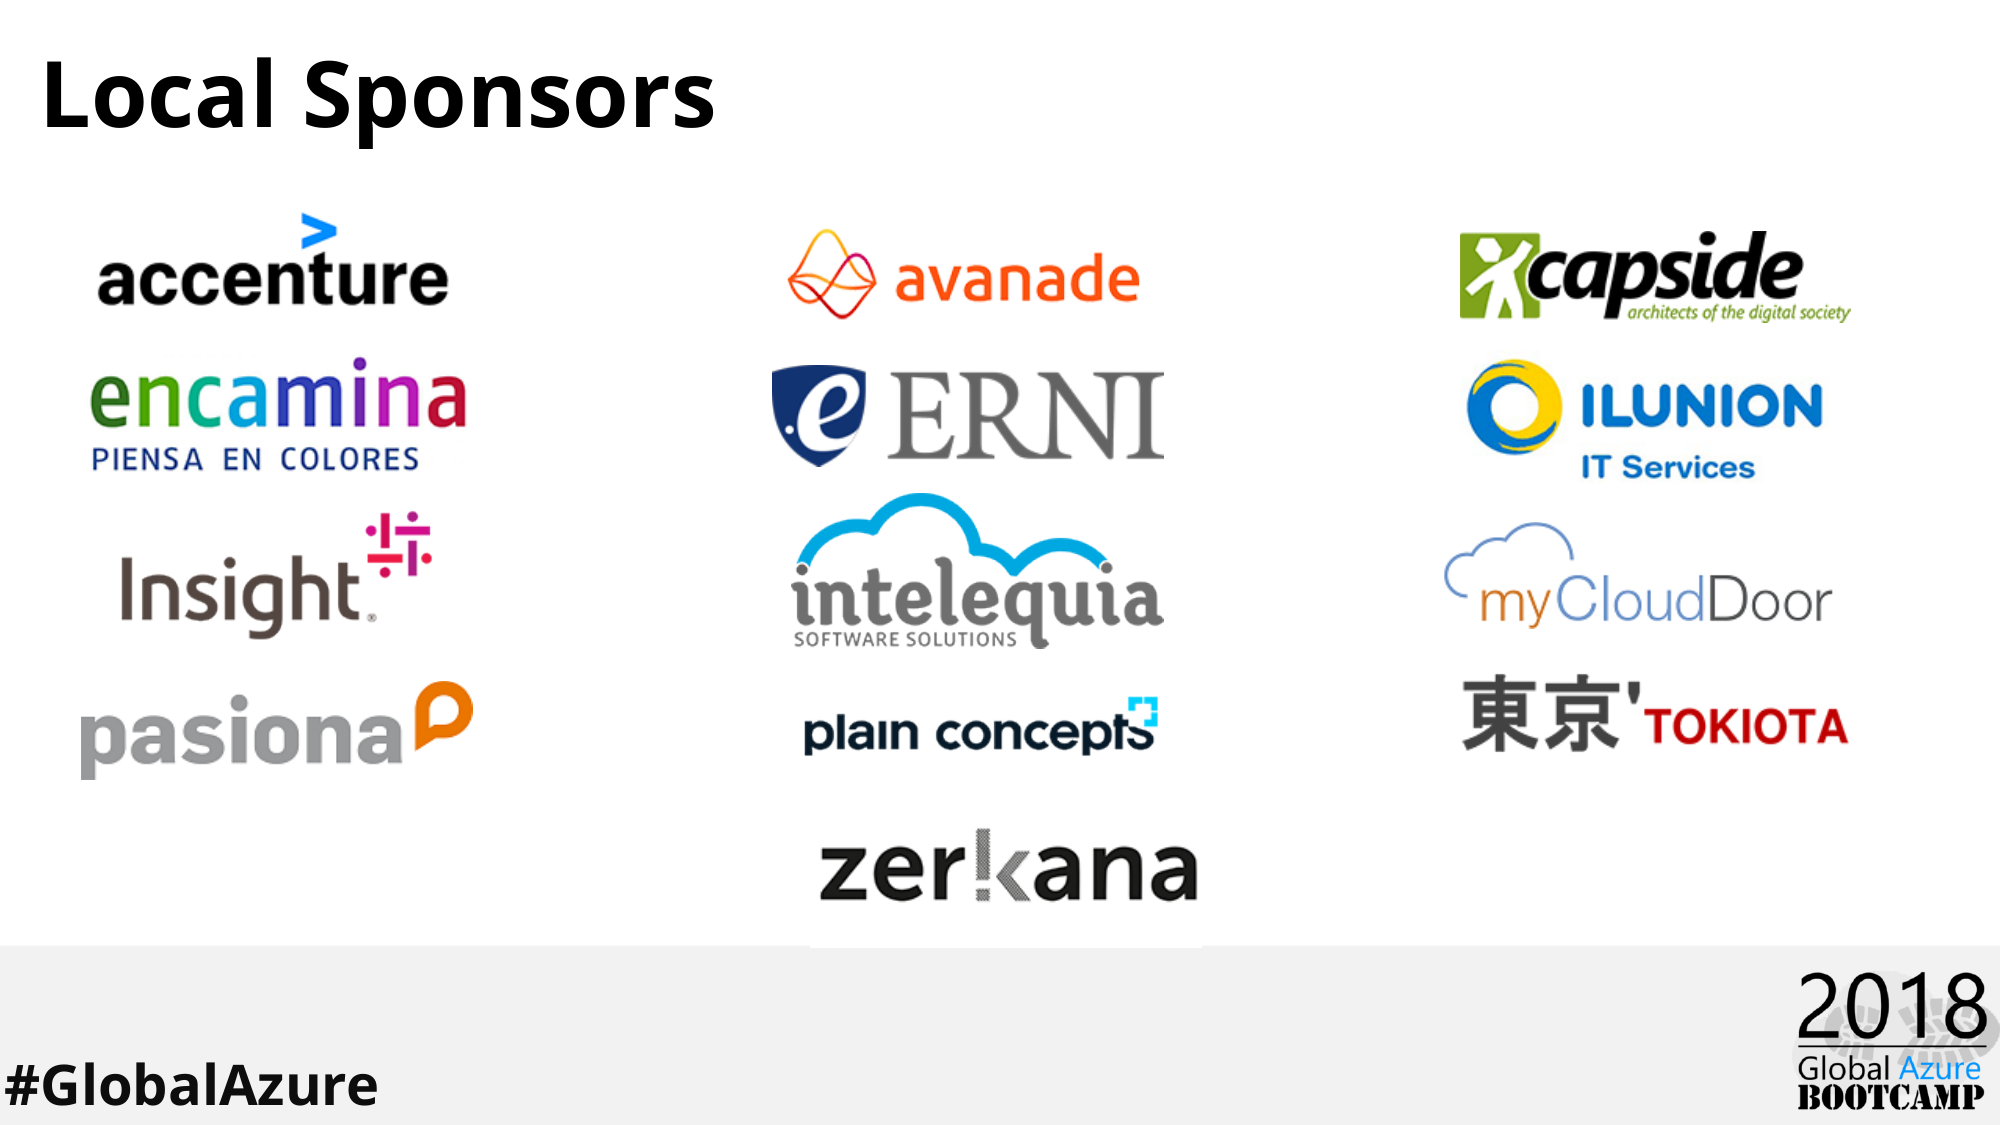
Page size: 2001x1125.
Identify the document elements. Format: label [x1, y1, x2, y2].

picture [791, 493, 1164, 649]
picture [1443, 522, 1834, 629]
picture [81, 494, 473, 651]
picture [1456, 338, 1848, 501]
picture [1460, 671, 1851, 754]
picture [786, 656, 1202, 948]
picture [81, 353, 473, 476]
picture [78, 178, 469, 342]
picture [1460, 231, 1851, 323]
picture [81, 681, 473, 780]
picture [1792, 940, 2000, 1125]
picture [772, 365, 1164, 467]
picture [769, 196, 1160, 353]
